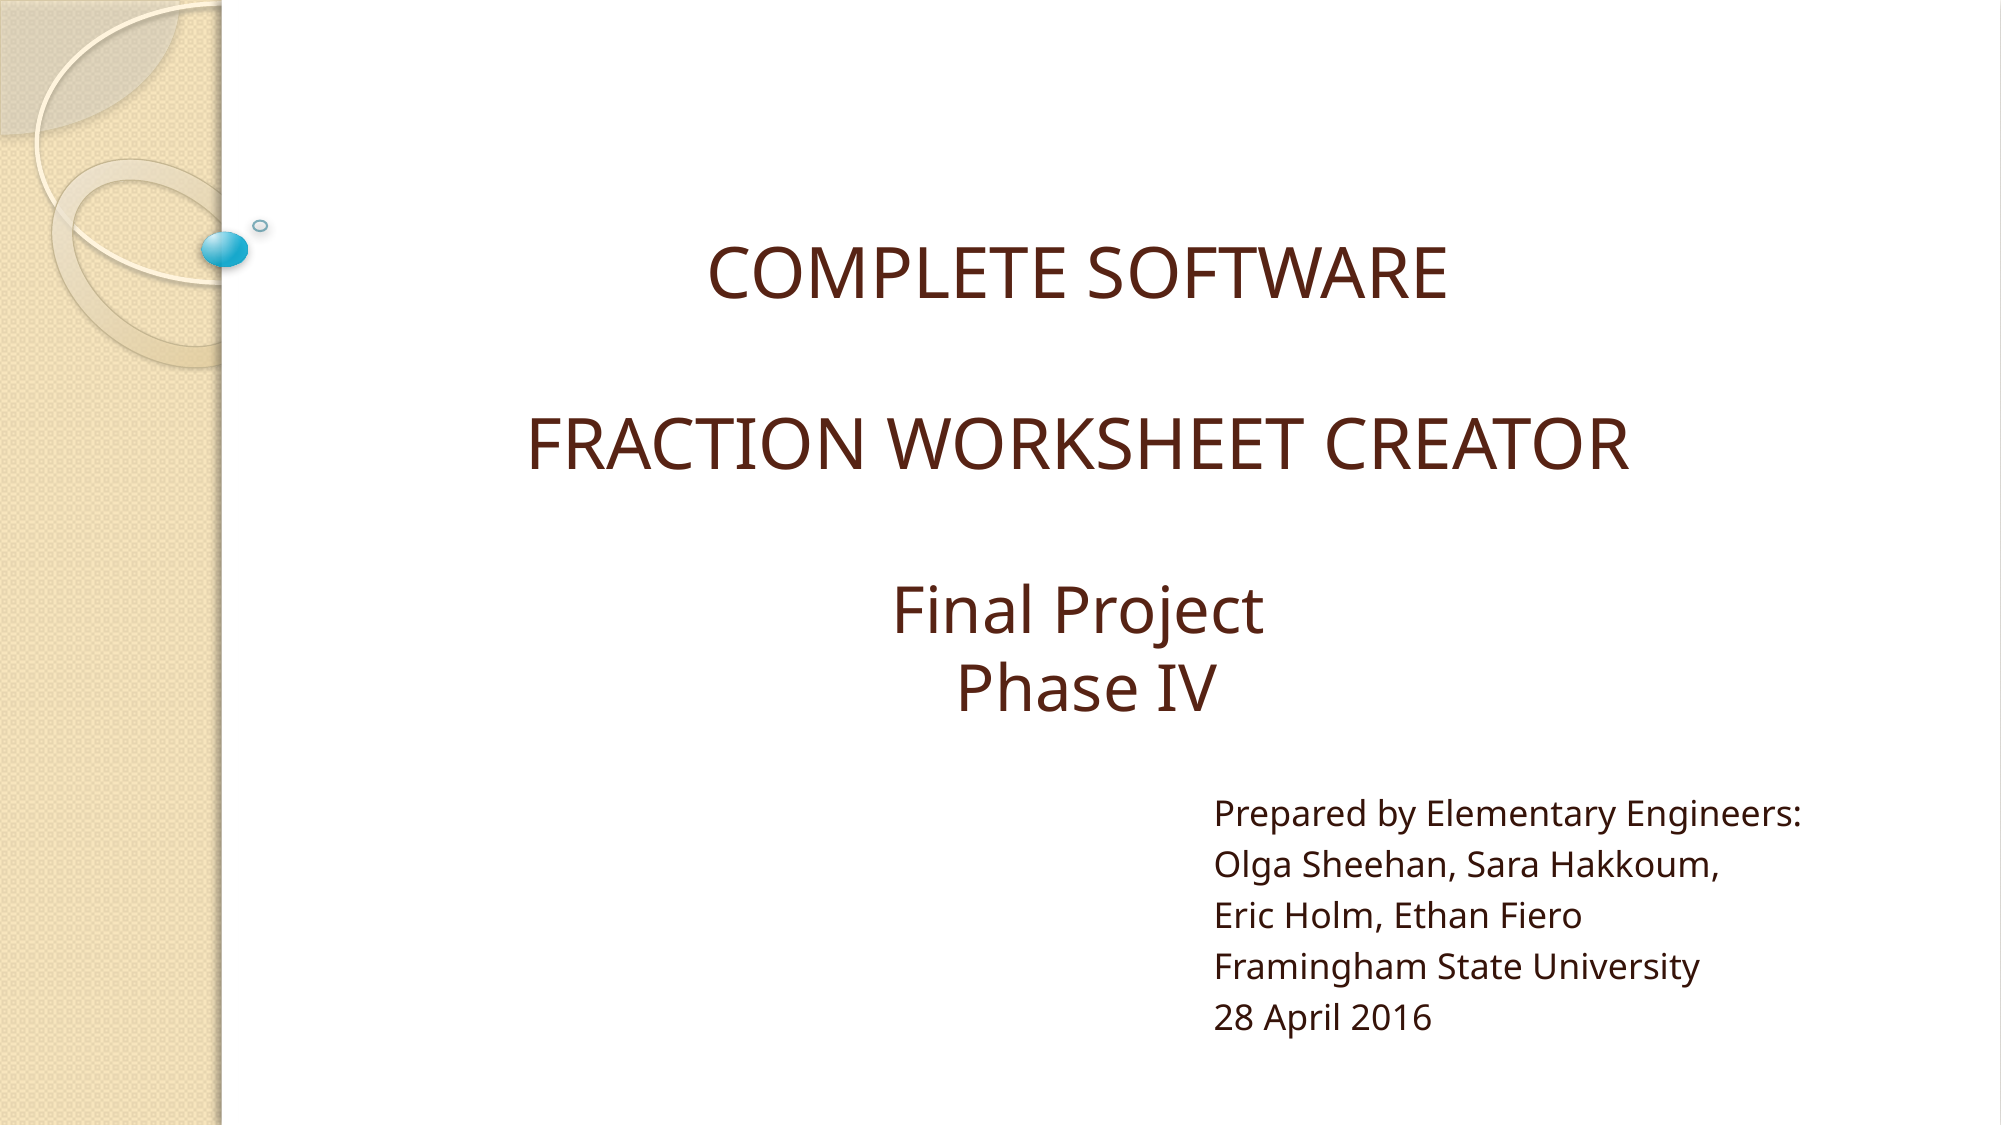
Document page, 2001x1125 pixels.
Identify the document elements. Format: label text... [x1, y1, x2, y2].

subtitle Prepared by Elementary Engineers: Olga Sheehan, Sara Hakkoum, Eric Holm, Ethan Fiero Framingham State University 28 April 2016 [1194, 790, 1873, 1051]
title COMPLETE SOFTWARE FRACTION WORKSHEET CREATOR Final Project Phase IV [257, 134, 1900, 733]
